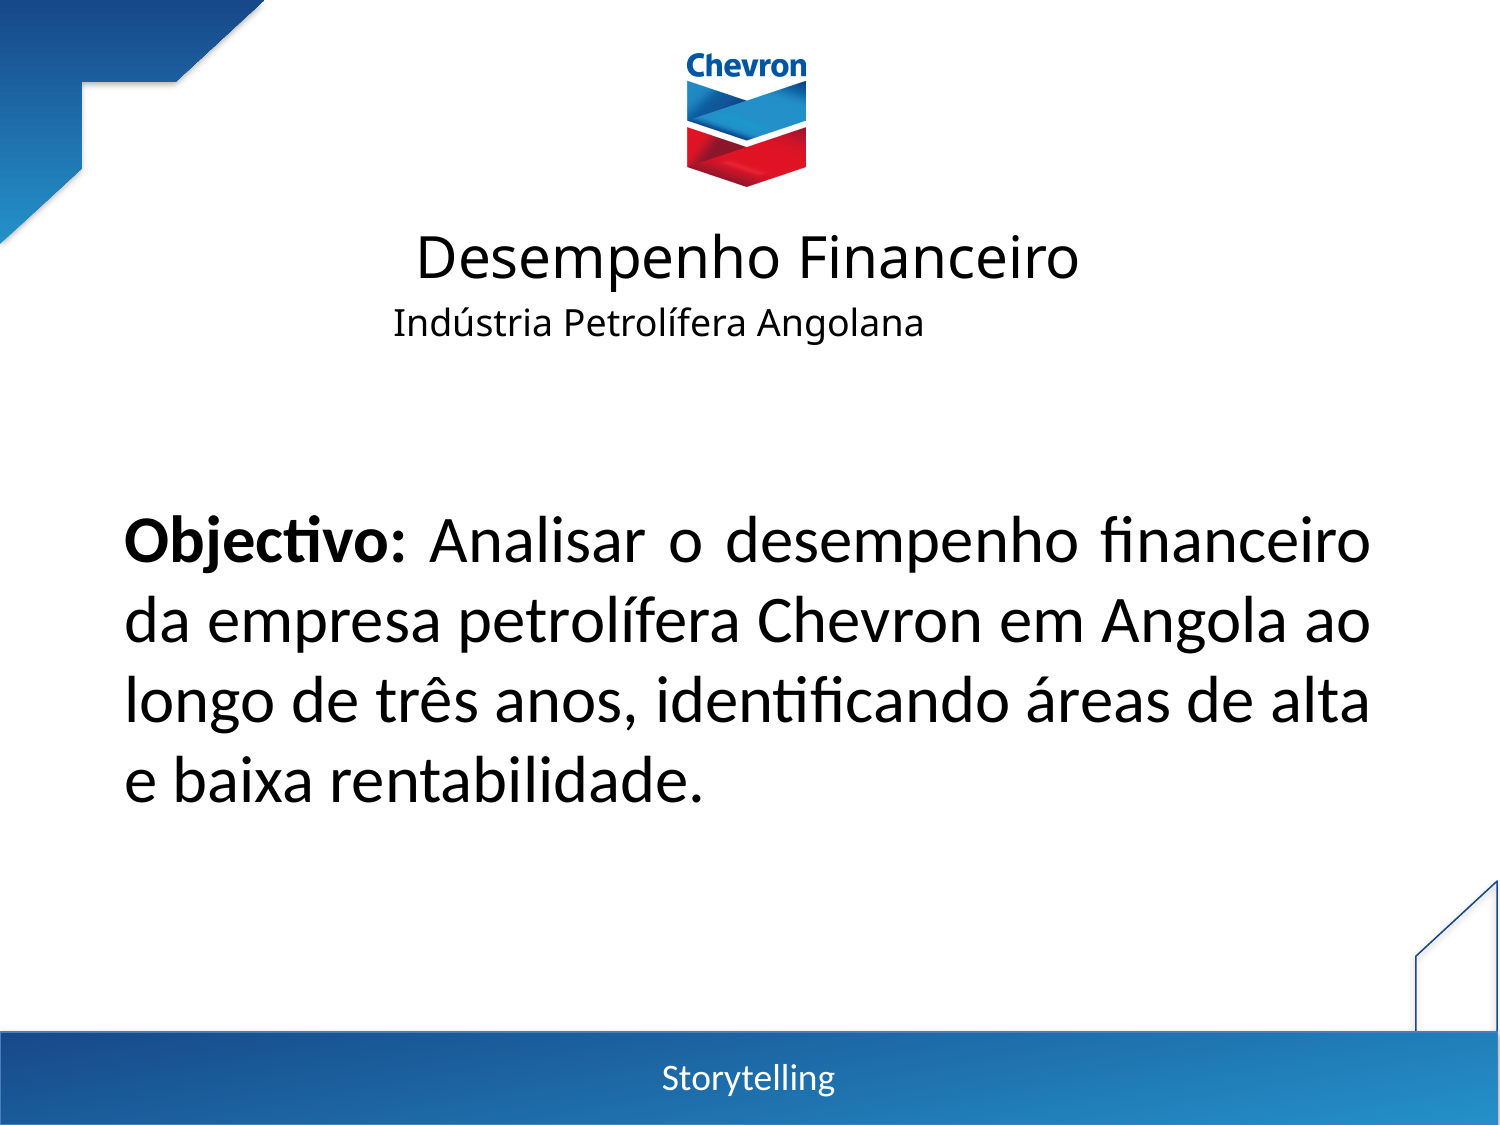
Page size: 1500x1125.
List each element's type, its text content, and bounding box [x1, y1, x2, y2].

text_box [0, 0, 265, 245]
picture [620, 48, 877, 193]
text_box [0, 1031, 1498, 1125]
text_box [1415, 880, 1498, 1031]
text_box Indústria Petrolífera Angolana [378, 292, 941, 352]
list Objectivo: Analisar o desempenho financeiro da empresa petrolífera Chevron em Angola ao longo de três anos, identificando áreas de alta e baixa rentabilidade. [109, 488, 1388, 836]
text_box Storytelling [647, 1045, 854, 1106]
title Desempenho Financeiro [349, 188, 1148, 323]
